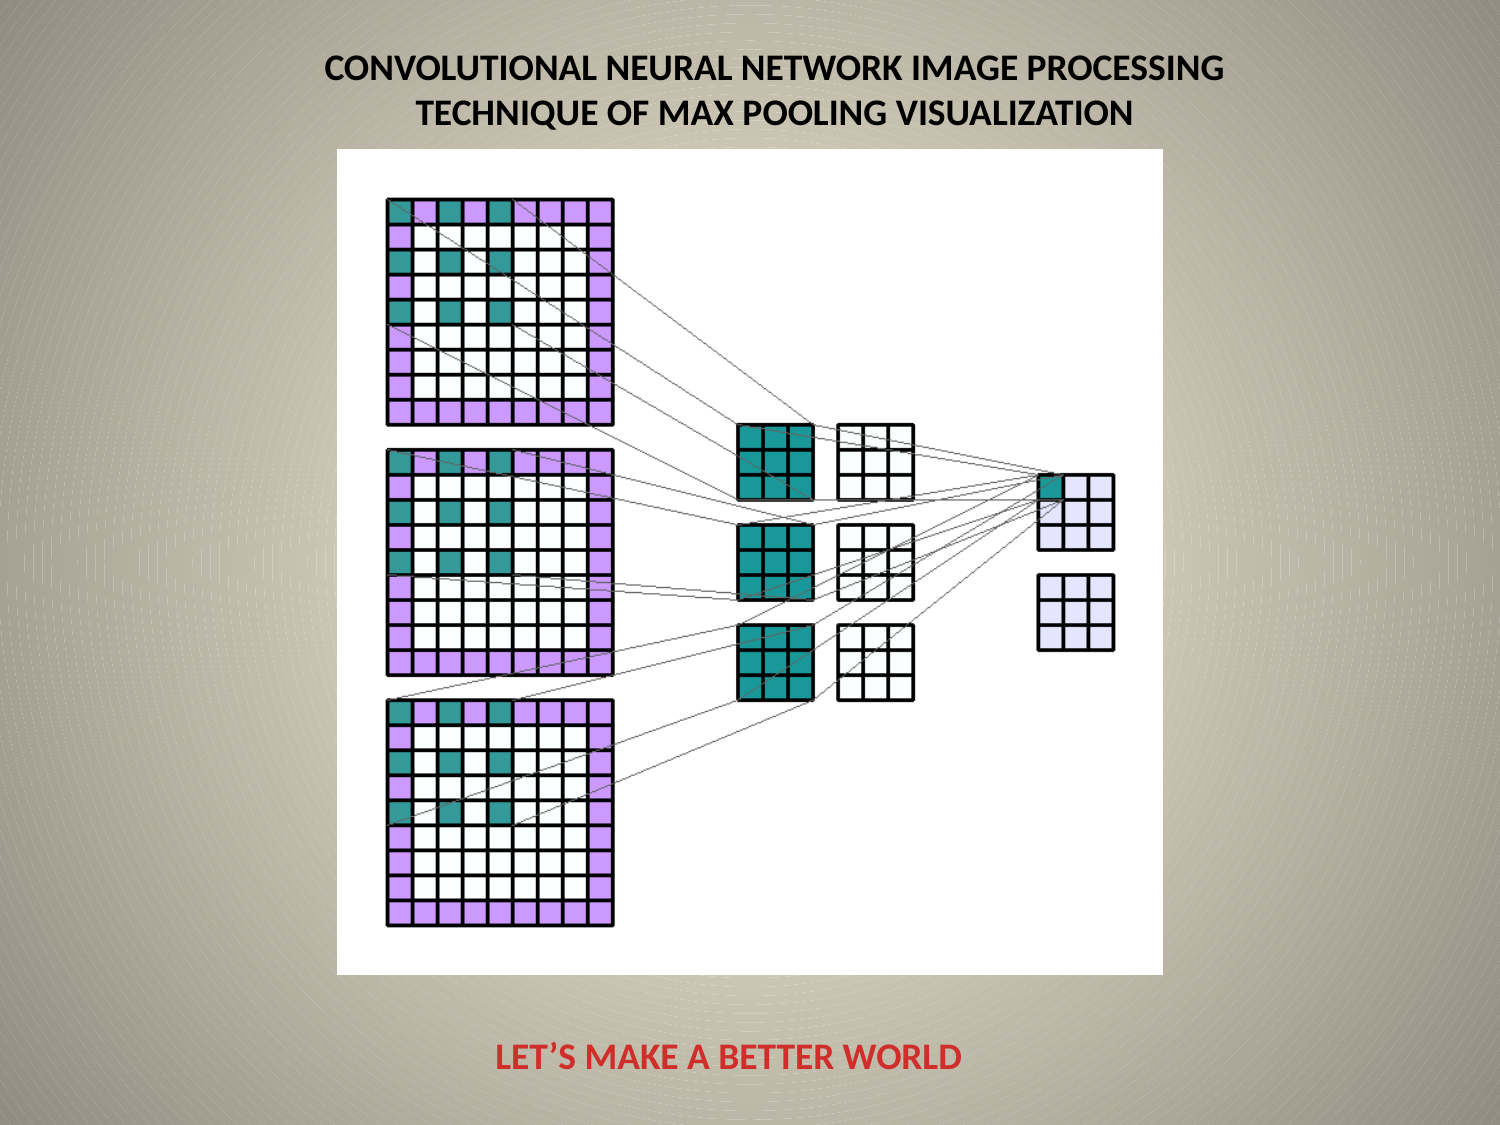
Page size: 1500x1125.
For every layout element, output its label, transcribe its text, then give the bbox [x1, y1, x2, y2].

picture [337, 149, 1163, 976]
text_box LET’S MAKE A BETTER WORLD [480, 1024, 1015, 1085]
text_box CONVOLUTIONAL NEURAL NETWORK IMAGE PROCESSING TECHNIQUE OF MAX POOLING VISUALIZATION [275, 35, 1275, 141]
